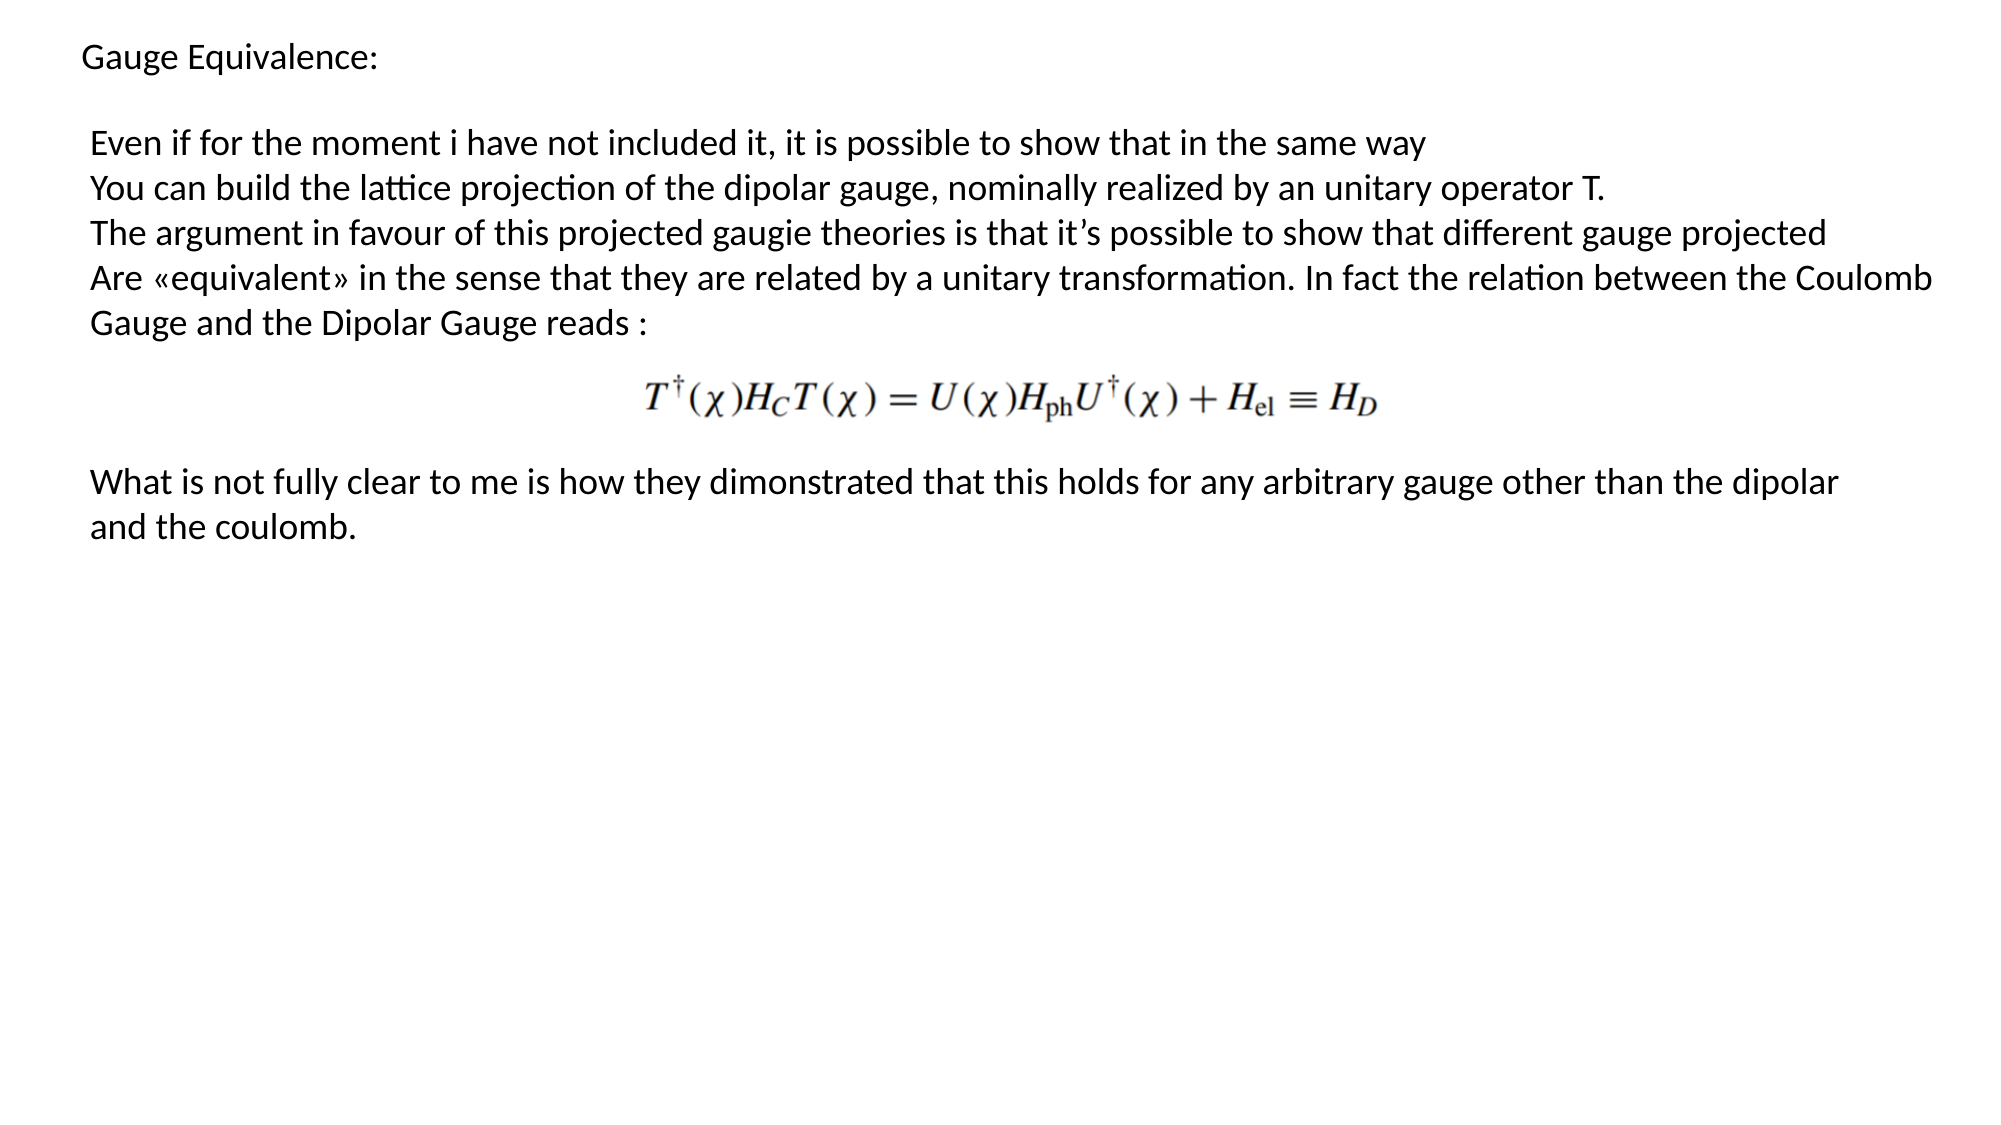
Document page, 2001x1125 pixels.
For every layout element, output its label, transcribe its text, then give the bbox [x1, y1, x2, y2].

text_box Gauge Equivalence: [66, 24, 403, 85]
picture [619, 352, 1381, 430]
text_box Even if for the moment i have not included it, it is possible to show that in the same way You can build the lattice projection of the dipolar gauge, nominally realized by an unitary operator T. The argument in favour of this projected gaugie theories is that it’s possible to show that different gauge projected Are «equivalent» in the sense that they are related by a unitary transformation. In fact the relation between the Coulomb Gauge and the Dipolar Gauge reads : [75, 110, 1951, 351]
text_box What is not fully clear to me is how they dimonstrated that this holds for any arbitrary gauge other than the dipolar and the coulomb. [75, 449, 1866, 555]
